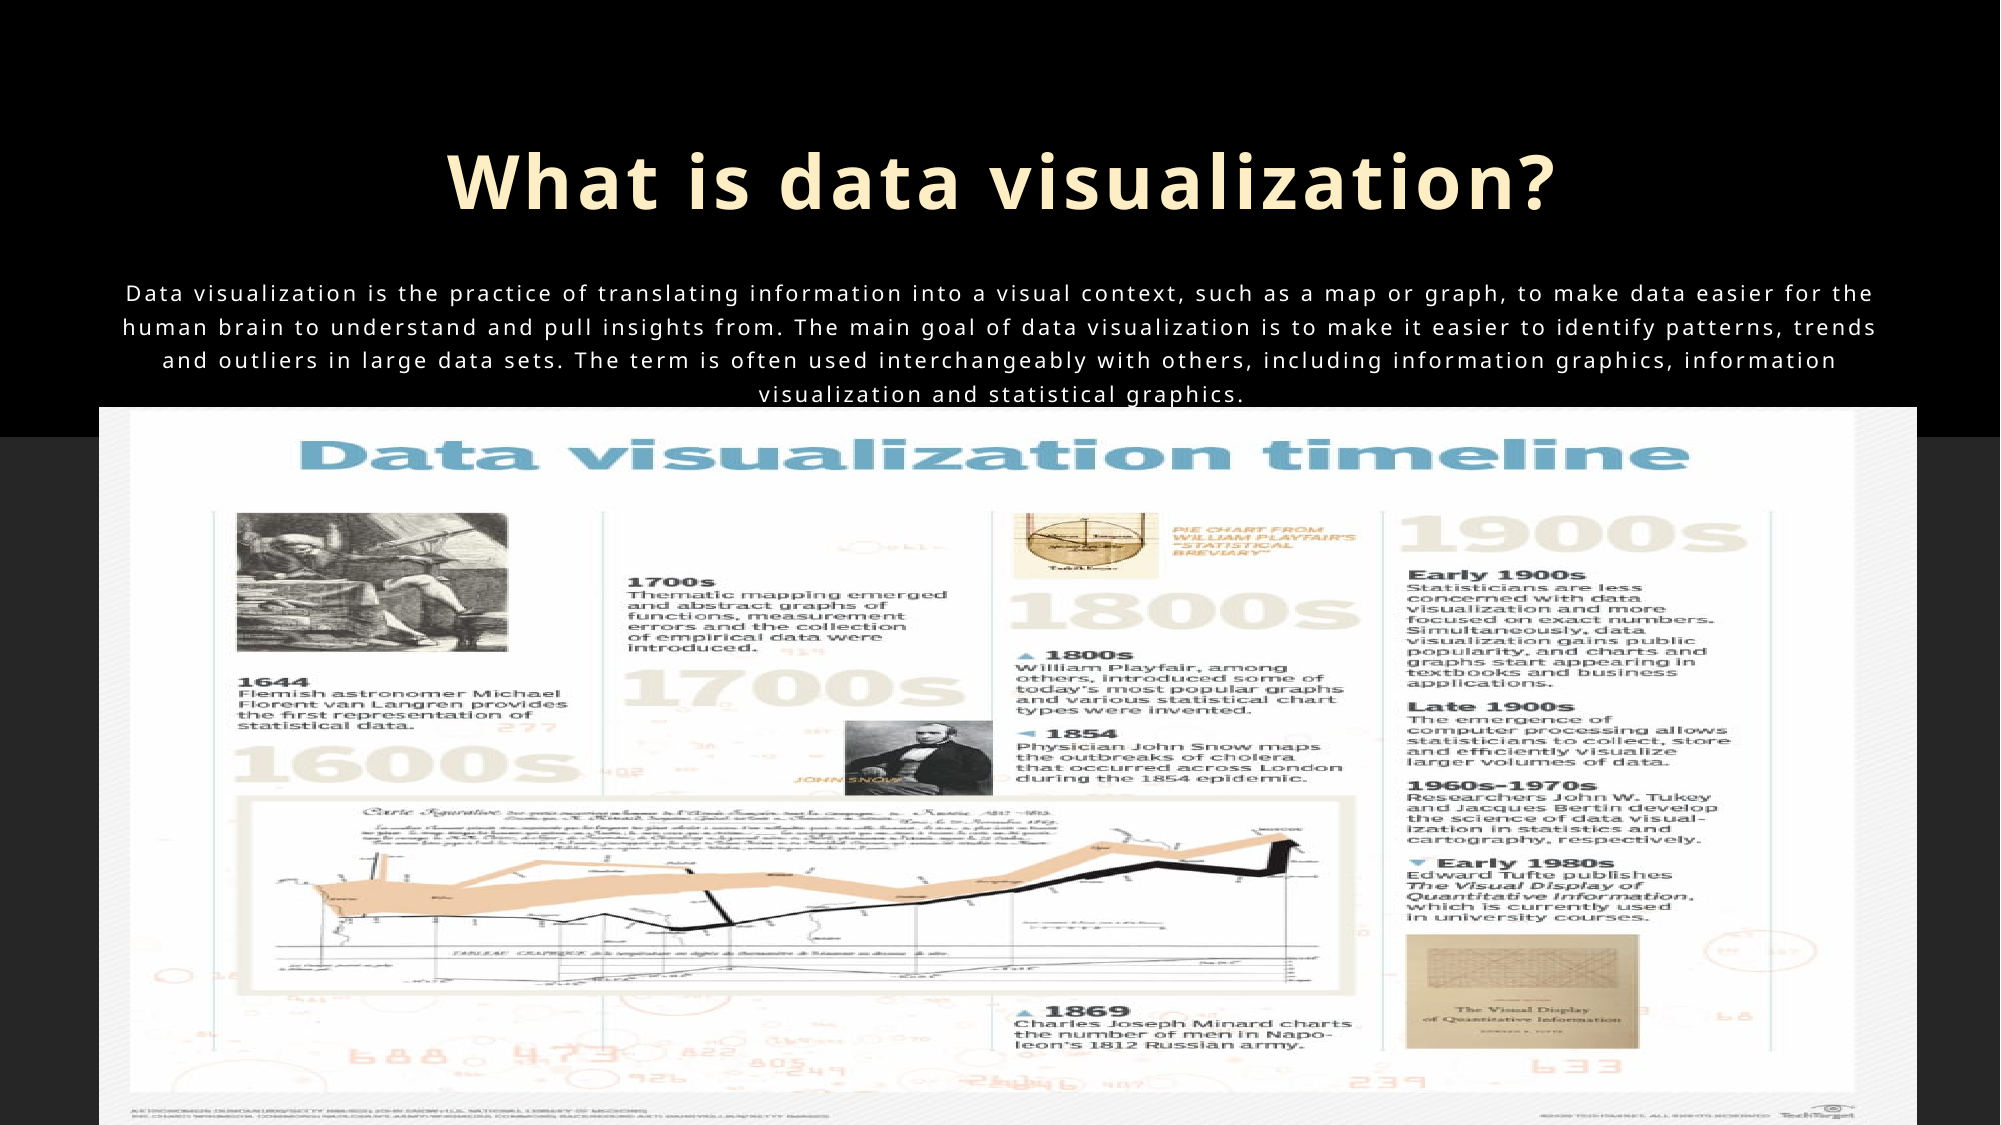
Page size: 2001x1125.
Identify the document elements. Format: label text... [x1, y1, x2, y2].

title What is data visualization? [99, 128, 1901, 231]
picture [99, 407, 1917, 1125]
list Data visualization is the practice of translating information into a visual context, such as a map or graph, to make data easier for the human brain to understand and pull insights from. The main goal of data visualization is to make it easier to identify patterns, trends and outliers in large data sets. The term is often used interchangeably with others, including information graphics, information visualization and statistical graphics. [99, 272, 1901, 407]
